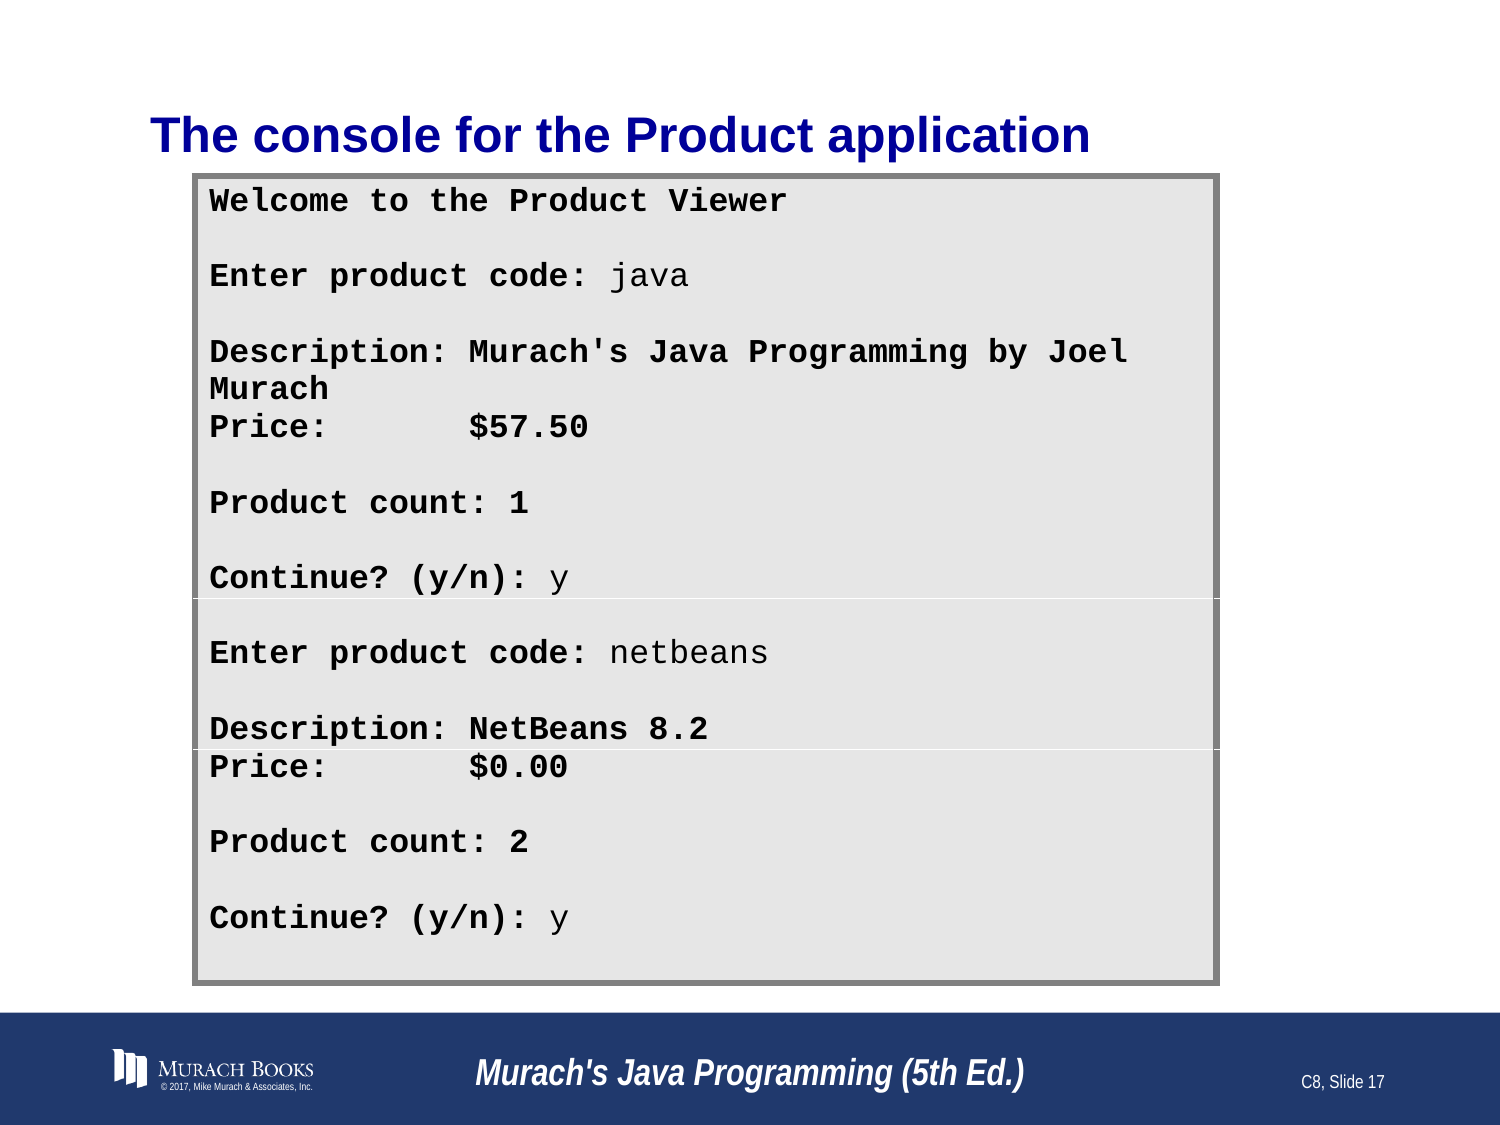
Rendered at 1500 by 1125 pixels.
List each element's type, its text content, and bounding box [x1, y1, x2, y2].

slide_number C8, Slide 17 [1087, 1025, 1400, 1100]
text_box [152, 172, 1351, 1013]
slide_number Murach's Java Programming (5th Ed.) [463, 1025, 1050, 1100]
footer © 2017, Mike Murach & Associates, Inc. [12, 1025, 463, 1100]
title The console for the Product application [150, 102, 1350, 164]
